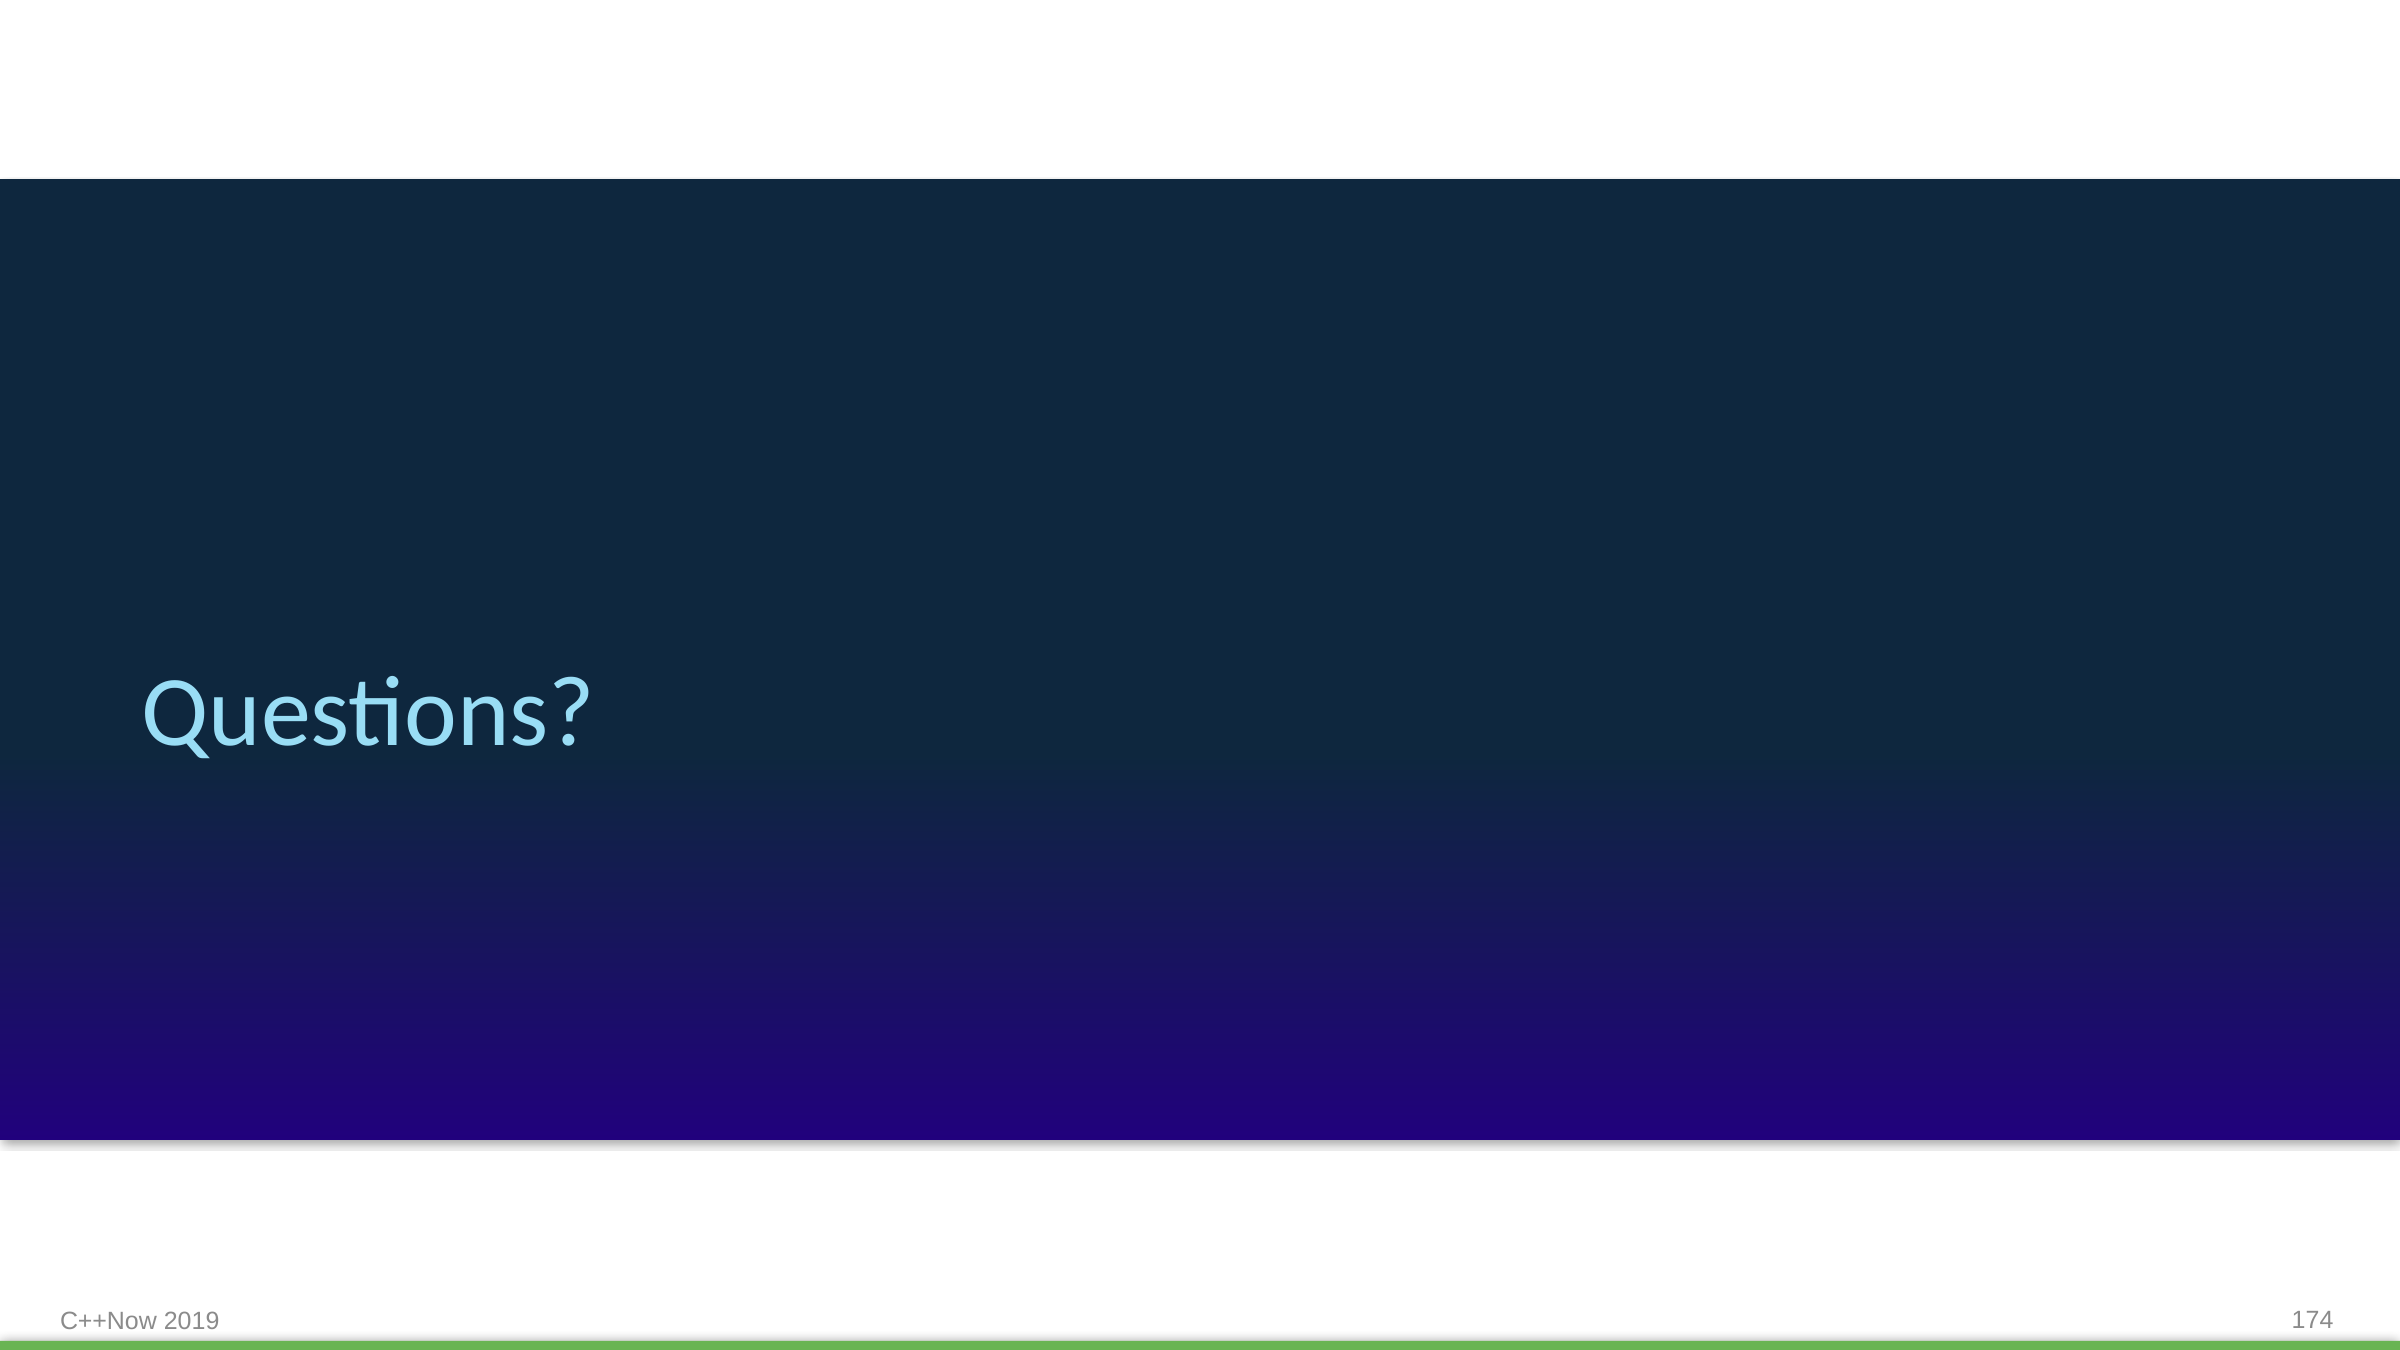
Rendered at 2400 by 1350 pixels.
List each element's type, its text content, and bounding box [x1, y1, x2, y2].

slide_number 174 [2175, 1305, 2355, 1333]
list Questions? [120, 414, 2280, 874]
footer C++Now 2019 [60, 1305, 780, 1335]
